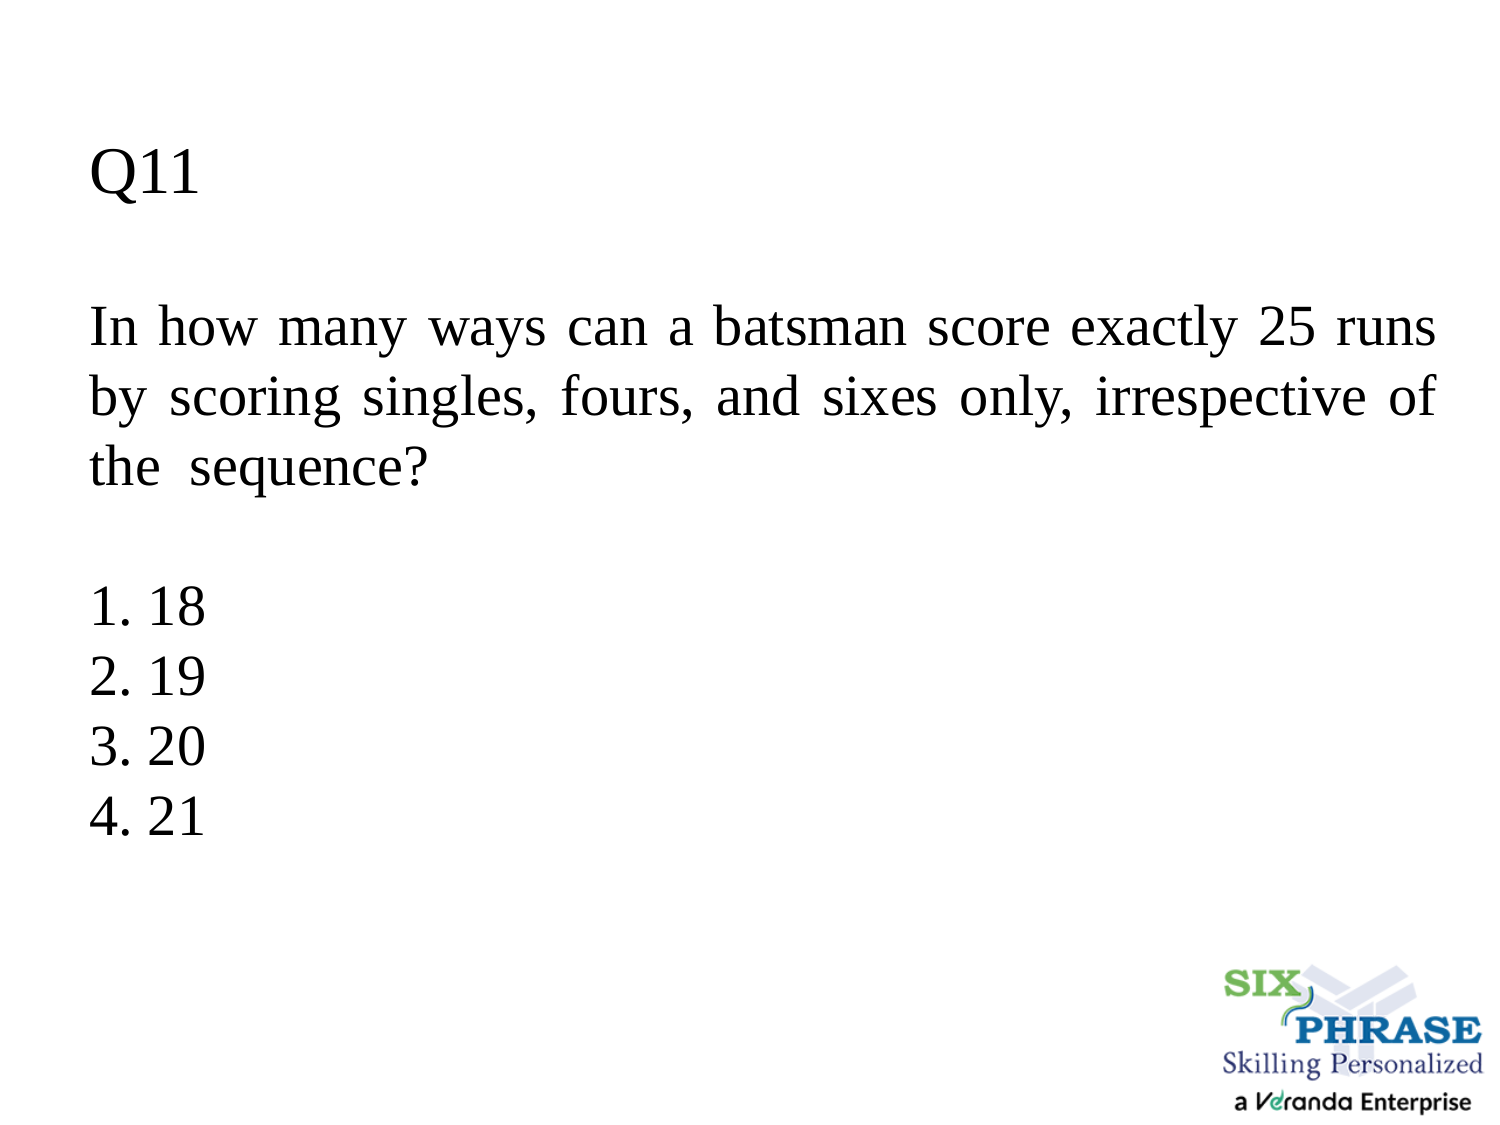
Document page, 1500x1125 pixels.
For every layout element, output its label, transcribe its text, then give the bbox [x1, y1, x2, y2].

text_box Q11 In how many ways can a batsman score exactly 25 runs by scoring singles, fours, and sixes only, irrespective of the sequence? 1. 18 2. 19 3. 20 4. 21 [74, 74, 1454, 855]
picture [1208, 952, 1500, 1125]
